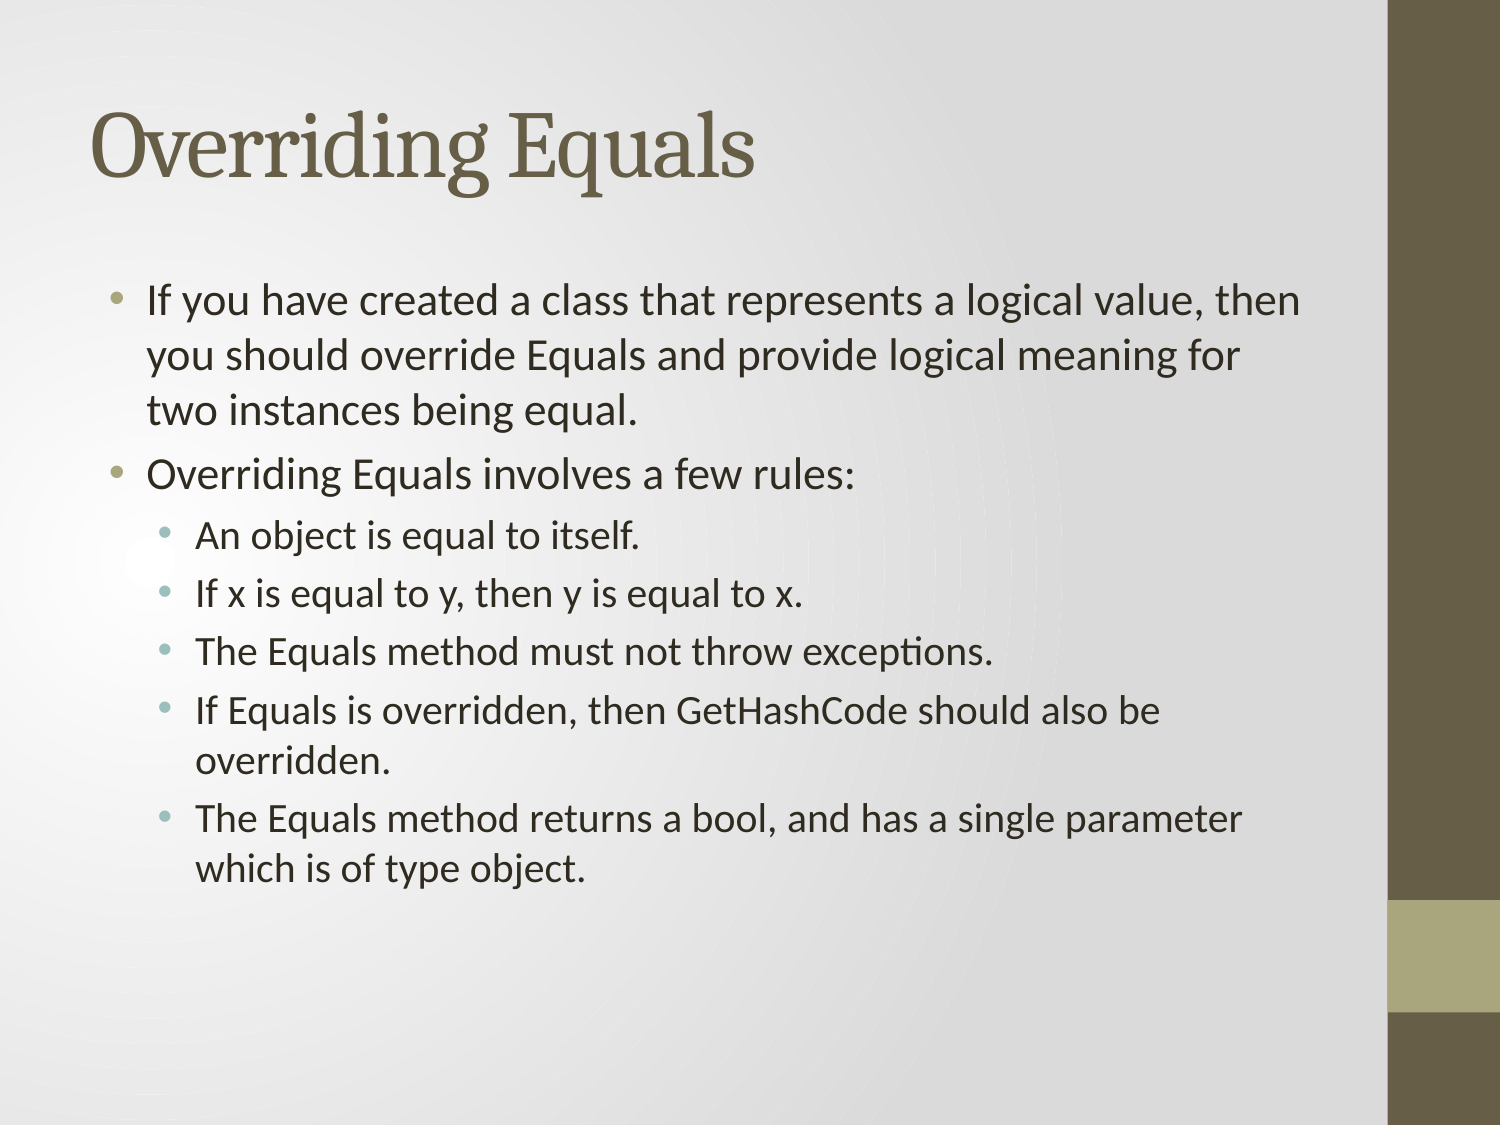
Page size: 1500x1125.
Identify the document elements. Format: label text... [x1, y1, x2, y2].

list If you have created a class that represents a logical value, then you should override Equals and provide logical meaning for two instances being equal. Overriding Equals involves a few rules: An object is equal to itself. If x is equal to y, then y is equal to x. The Equals method must not throw exceptions. If Equals is overridden, then GetHashCode should also be overridden. The Equals method returns a bool, and has a single parameter which is of type object. [75, 262, 1325, 1050]
title Overriding Equals [75, 45, 1325, 233]
